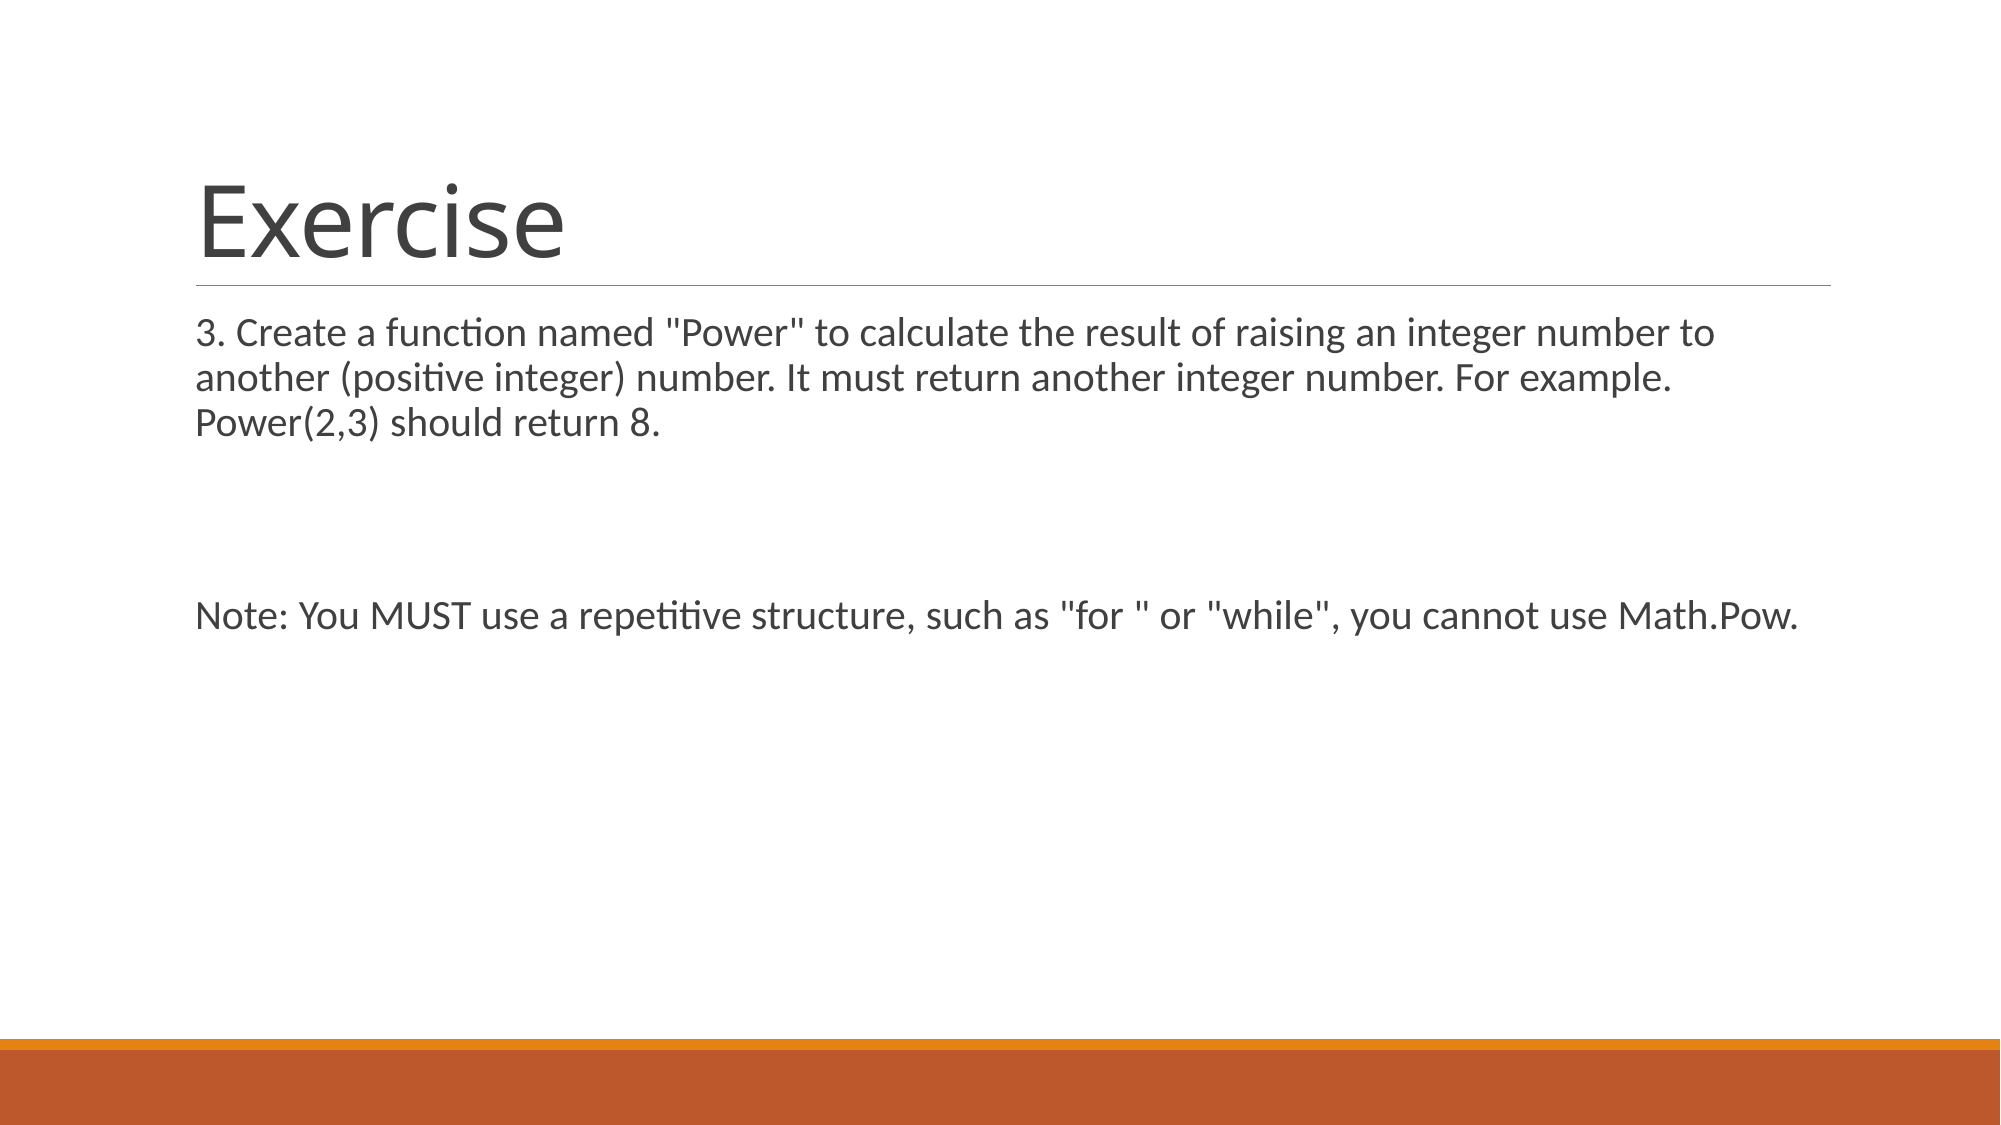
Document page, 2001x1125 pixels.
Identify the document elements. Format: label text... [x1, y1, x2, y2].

title Exercise [180, 47, 1830, 285]
list 3. Create a function named "Power" to calculate the result of raising an integer number to another (positive integer) number. It must return another integer number. For example. Power(2,3) should return 8. Note: You MUST use a repetitive structure, such as "for " or "while", you cannot use Math.Pow. [180, 302, 1830, 963]
